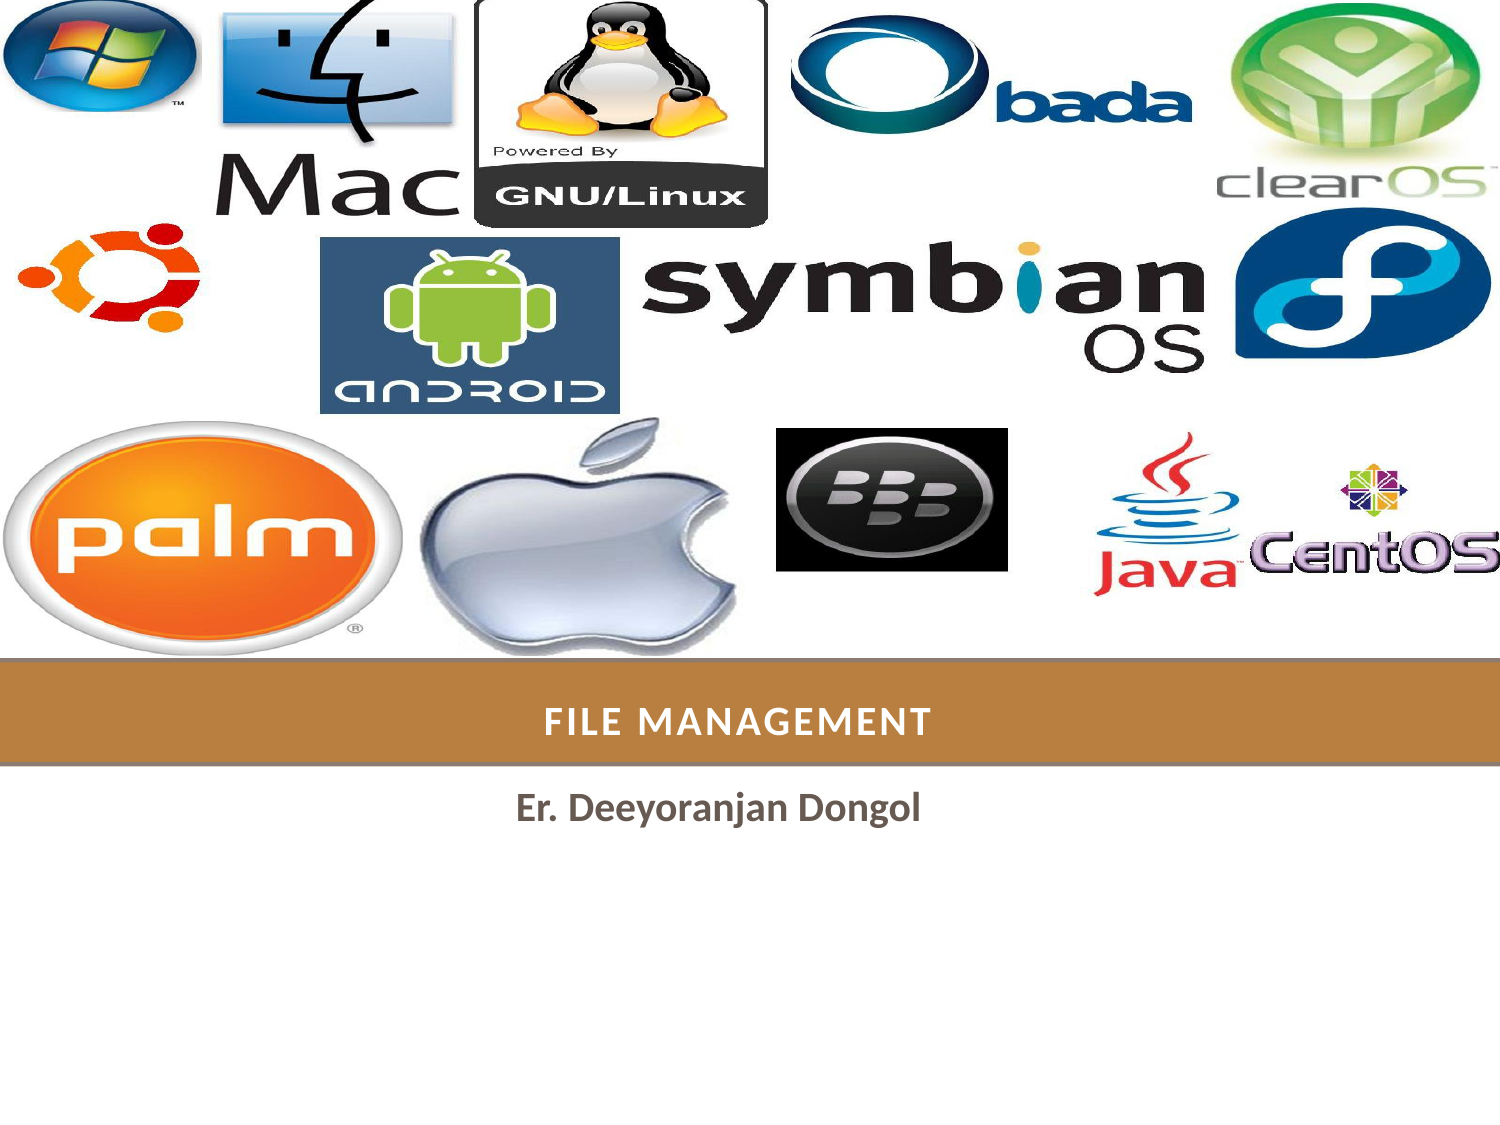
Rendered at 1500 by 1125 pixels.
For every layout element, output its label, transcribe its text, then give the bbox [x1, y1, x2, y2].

picture [0, 0, 1500, 658]
subtitle Er. Deeyoranjan Dongol [162, 772, 1275, 975]
title FILE Management [112, 675, 1363, 763]
